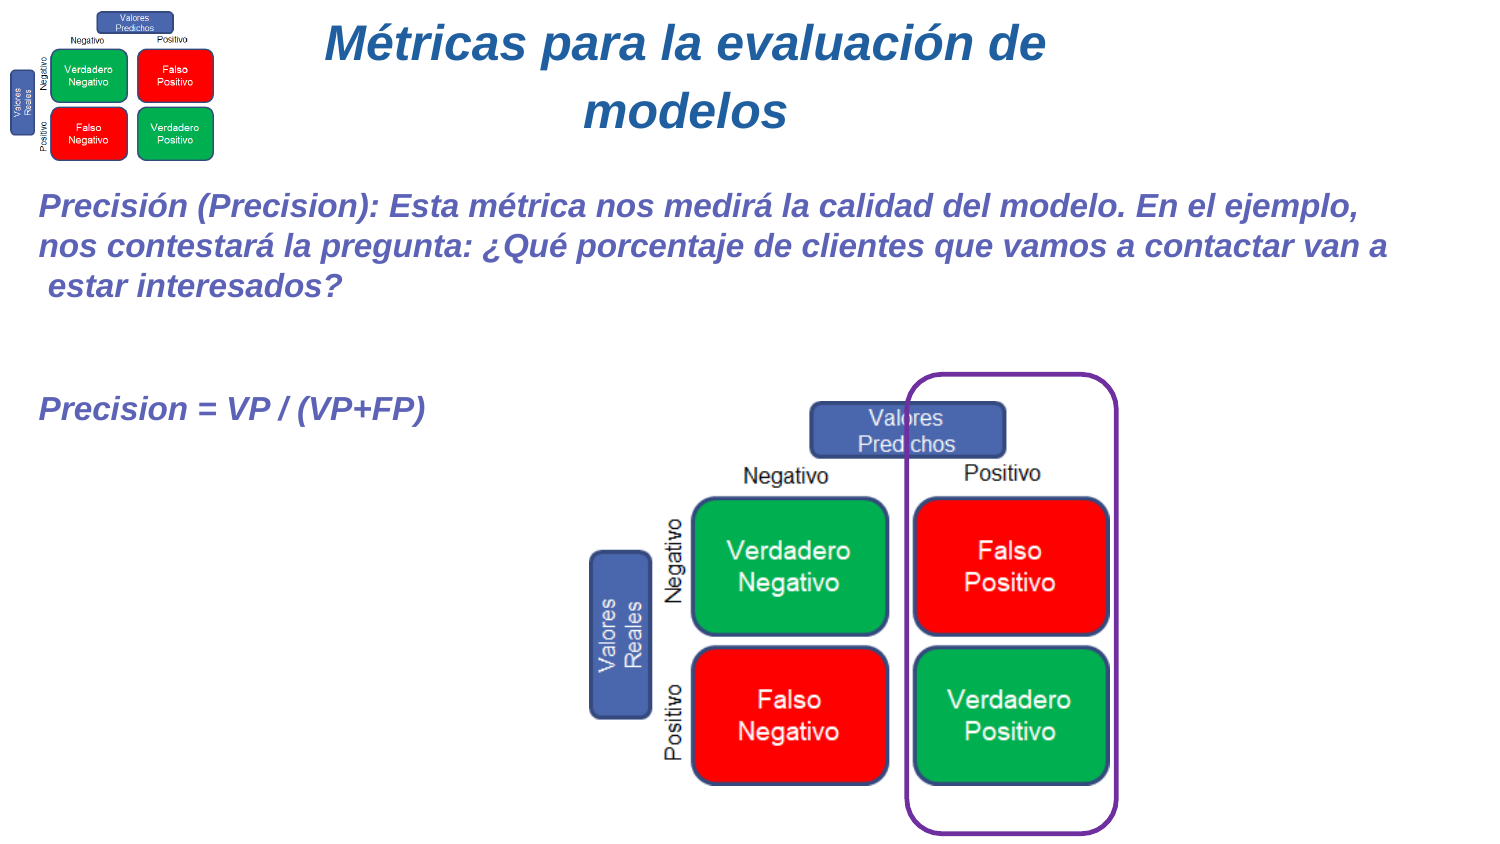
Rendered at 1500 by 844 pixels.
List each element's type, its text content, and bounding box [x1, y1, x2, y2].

title Métricas para la evaluación de modelos [320, 0, 1052, 143]
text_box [589, 374, 1117, 835]
text_box Precisión (Precision): Esta métrica nos medirá la calidad del modelo. En el ejemplo, nos contestará la pregunta: ¿Qué porcentaje de clientes que vamos a contactar van a estar interesados? Precision = VP / (VP+FP) [36, 182, 1397, 427]
picture [10, 10, 214, 161]
